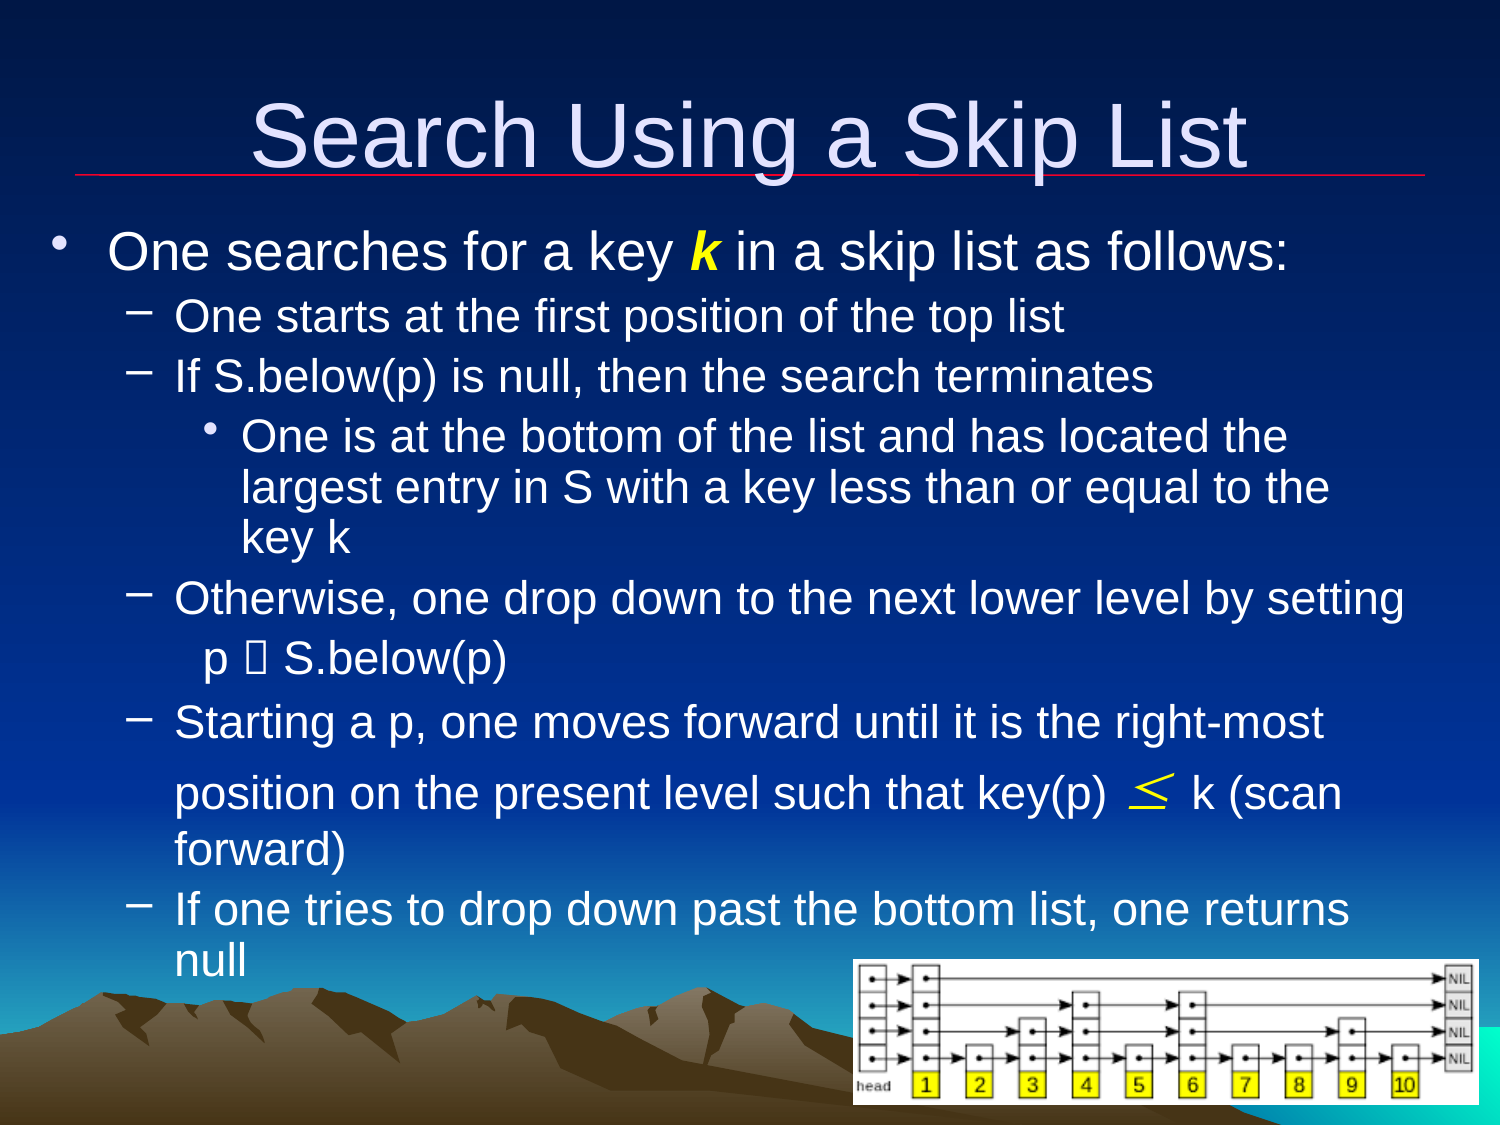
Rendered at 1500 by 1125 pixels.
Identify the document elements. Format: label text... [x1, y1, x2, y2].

picture [853, 959, 1479, 1106]
title Search Using a Skip List [74, 37, 1426, 226]
list One searches for a key k in a skip list as follows: One starts at the first position of the top list If S.below(p) is null, then the search terminates One is at the bottom of the list and has located the largest entry in S with a key less than or equal to the key k Otherwise, one drop down to the next lower level by setting p  S.below(p) Starting a p, one moves forward until it is the right-most position on the present level such that key(p)  k (scan forward) If one tries to drop down past the bottom list, one returns null [35, 215, 1426, 1006]
